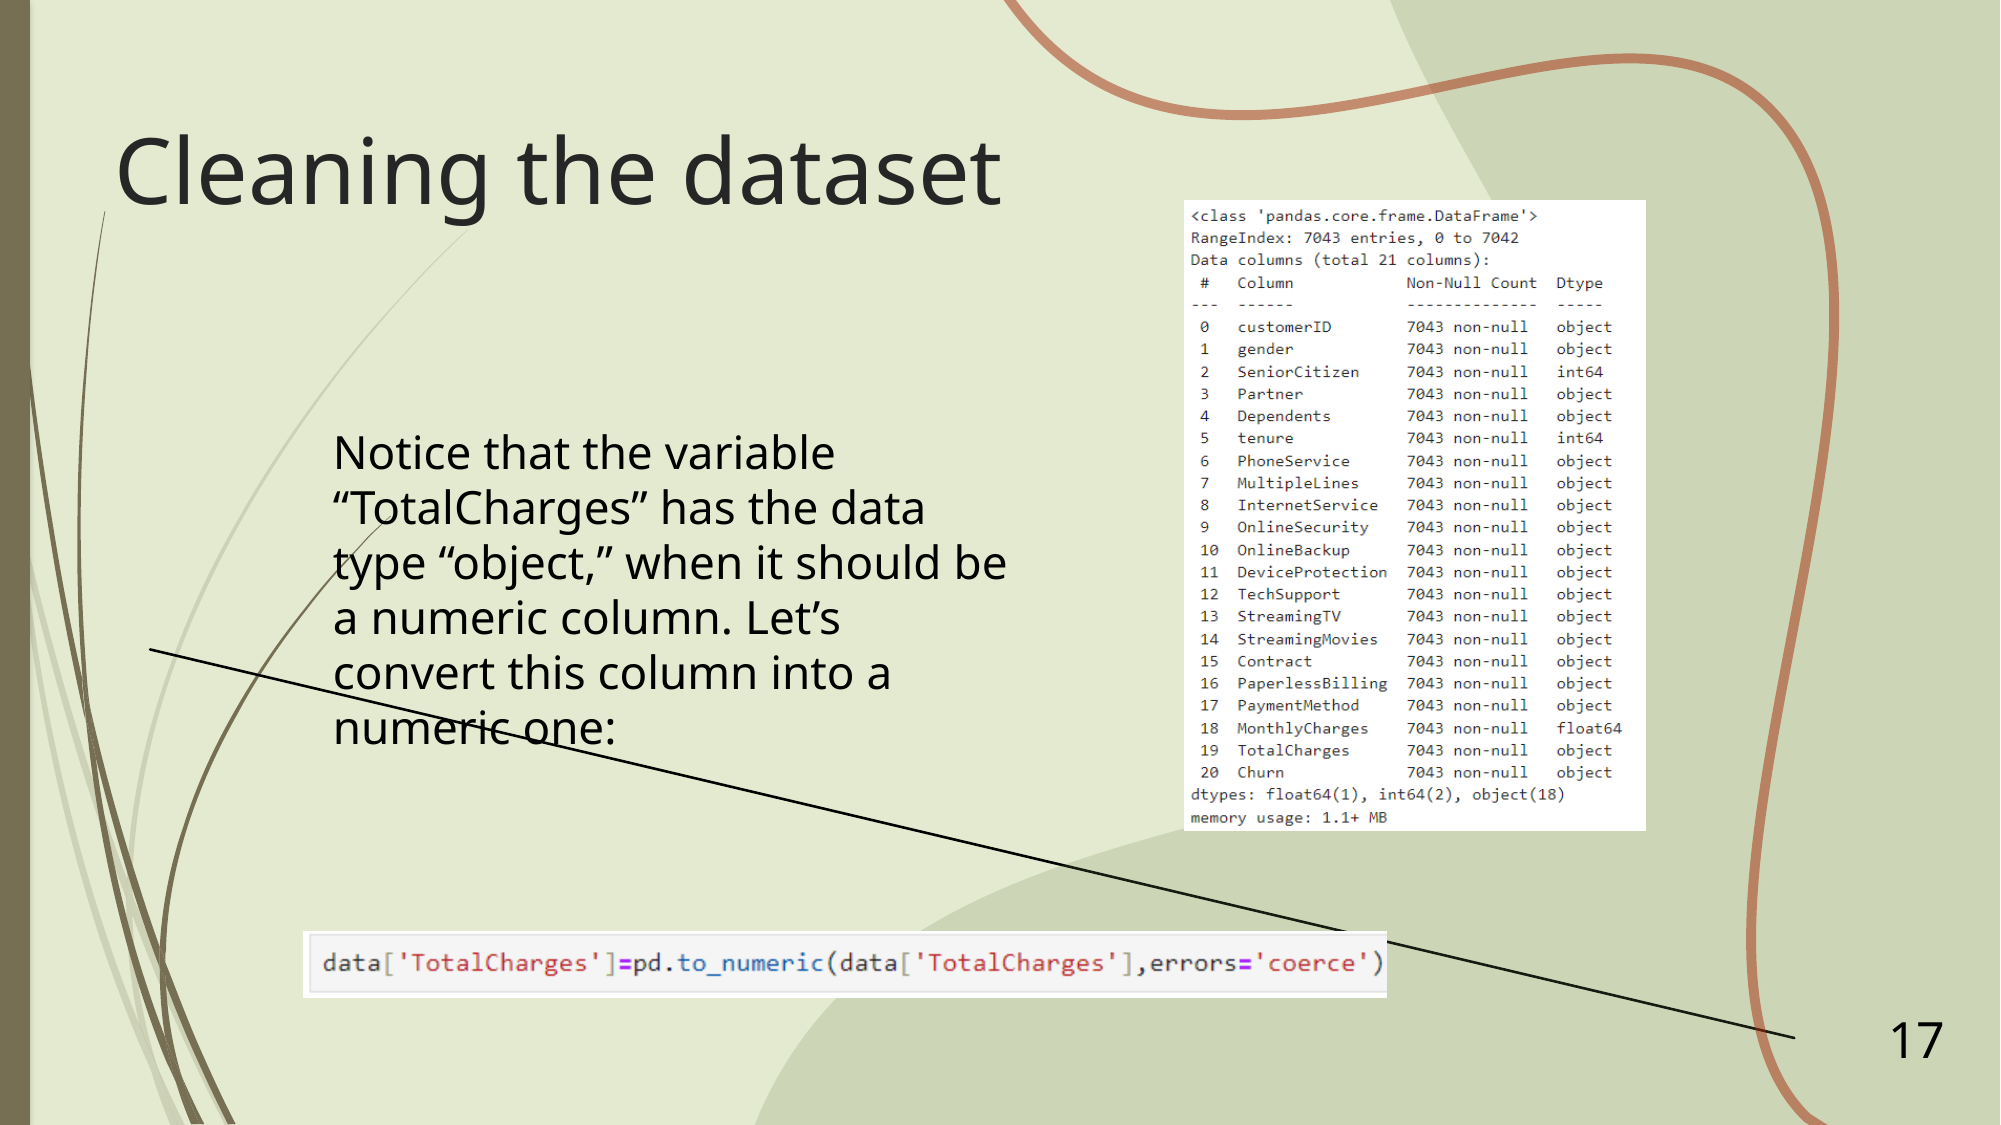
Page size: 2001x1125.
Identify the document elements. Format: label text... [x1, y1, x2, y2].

slide_number 17 [1862, 964, 1971, 1112]
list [1184, 200, 1646, 832]
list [302, 931, 1388, 998]
title Cleaning the dataset [99, 80, 1800, 231]
text_box Notice that the variable “TotalCharges” has the data type “object,” when it should be a numeric column. Let’s convert this column into a numeric one: [318, 416, 1031, 761]
